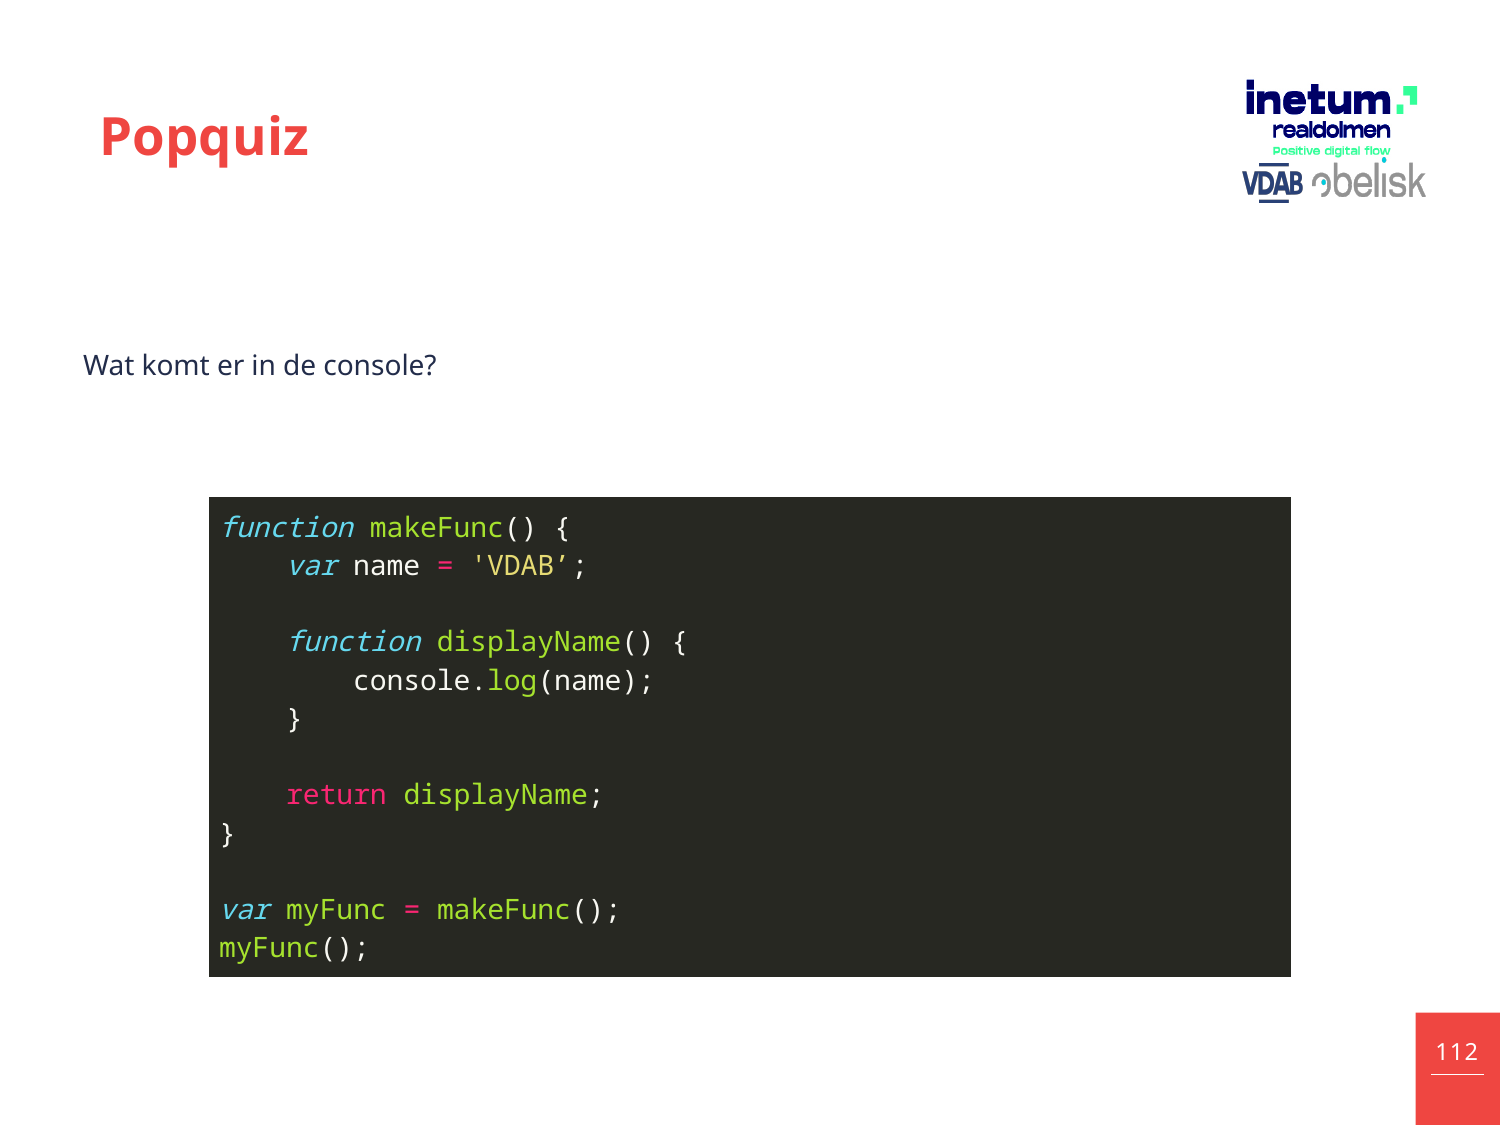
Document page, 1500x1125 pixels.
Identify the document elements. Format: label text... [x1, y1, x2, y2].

title Popquiz [83, 114, 1229, 181]
picture [1233, 52, 1431, 203]
list Wat komt er in de console? [83, 326, 1400, 542]
table_header function makeFunc() { var name = 'VDAB’; function displayName() { console.log(name); } return displayName; } var myFunc = makeFunc(); myFunc(); [209, 497, 1291, 977]
